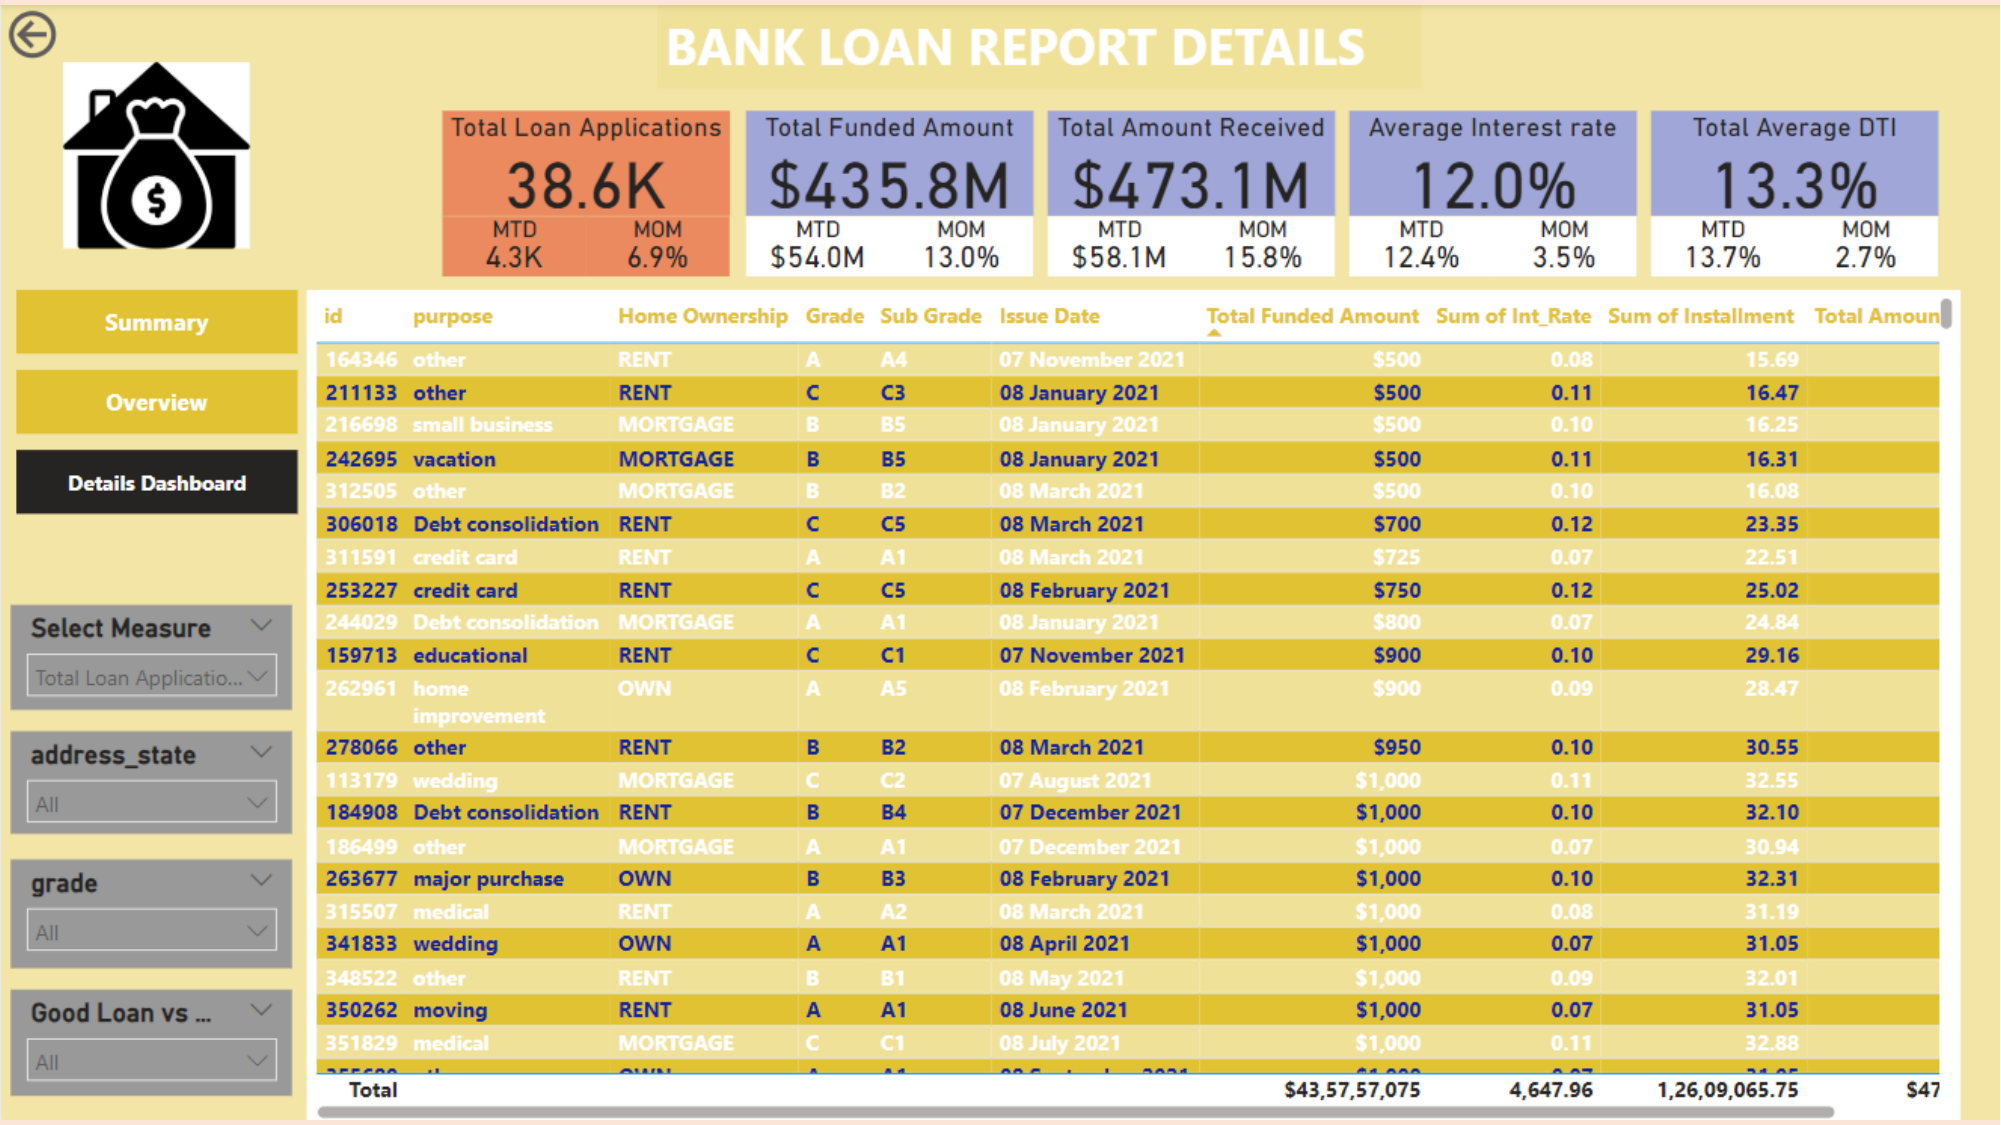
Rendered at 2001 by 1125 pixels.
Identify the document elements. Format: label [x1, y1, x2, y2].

picture [0, 5, 2000, 1120]
text_box [0, 0, 2000, 5]
text_box [0, 1120, 2000, 1125]
